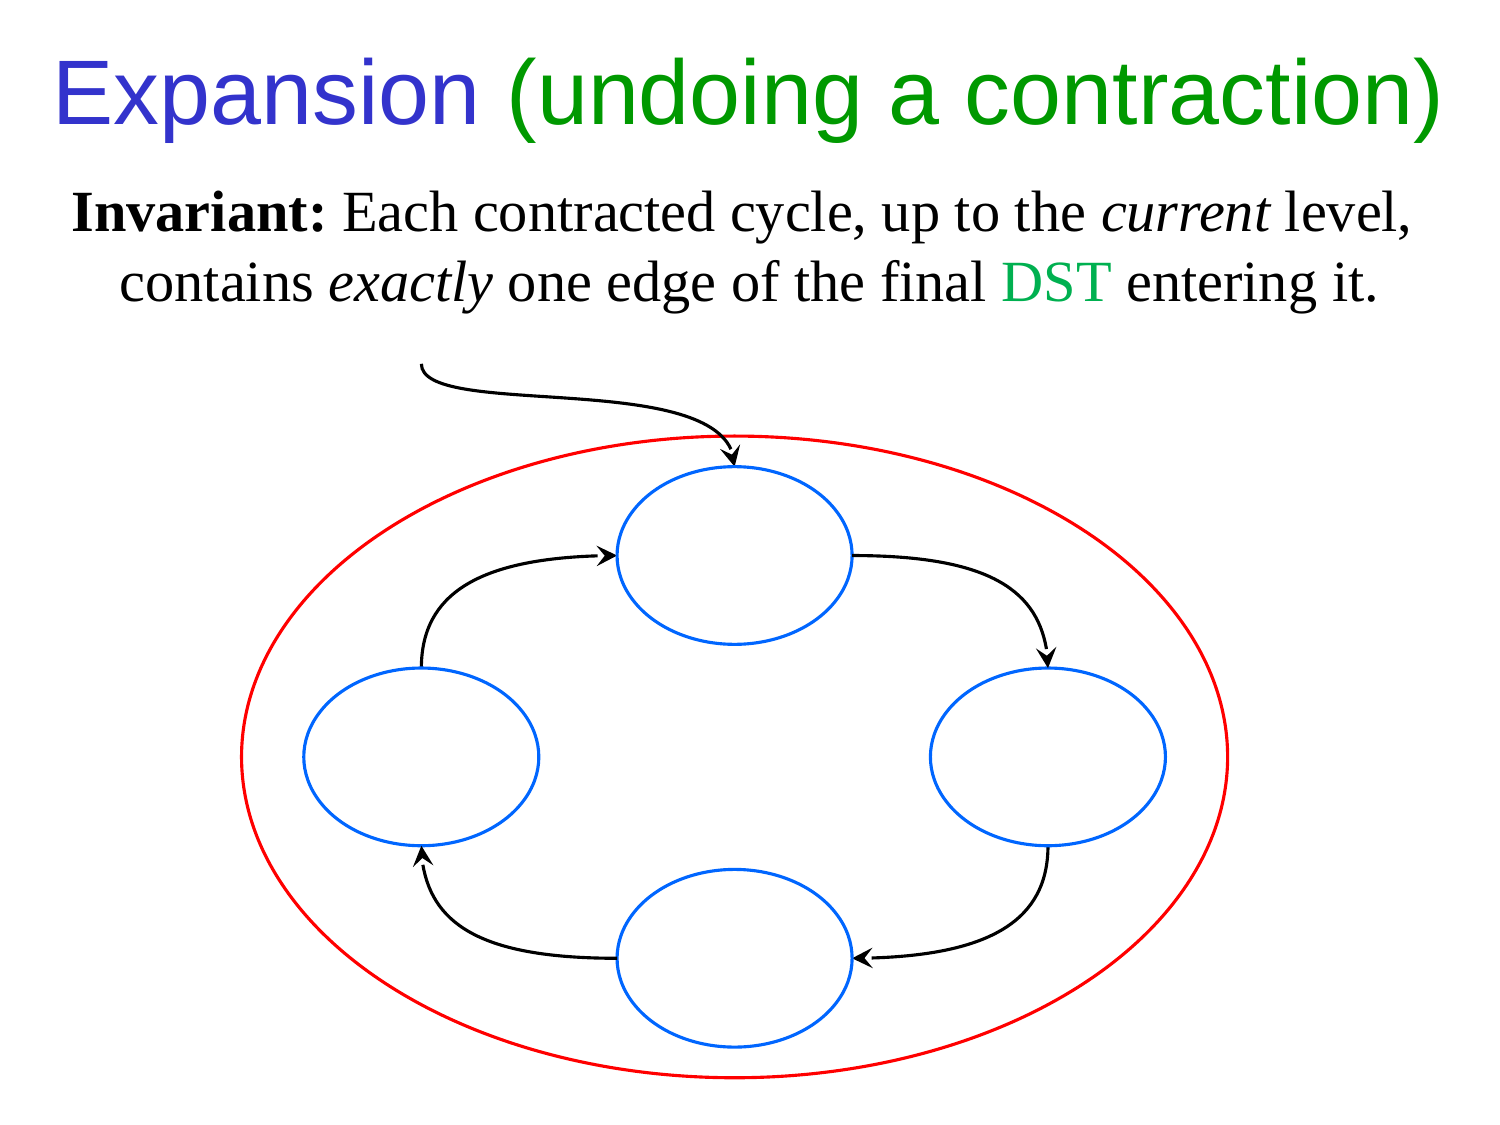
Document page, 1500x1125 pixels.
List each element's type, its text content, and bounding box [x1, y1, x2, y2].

text_box [740, 433, 947, 465]
text_box [547, 1056, 922, 1080]
text_box Invariant: Each contracted cycle, up to the current level, contains exactly one edge of the final DST entering it. [0, 165, 1500, 321]
text_box Expansion (undoing a contraction) [0, 25, 1499, 150]
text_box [421, 363, 735, 465]
text_box [1170, 603, 1230, 911]
text_box [239, 604, 298, 910]
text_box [303, 466, 1166, 1048]
